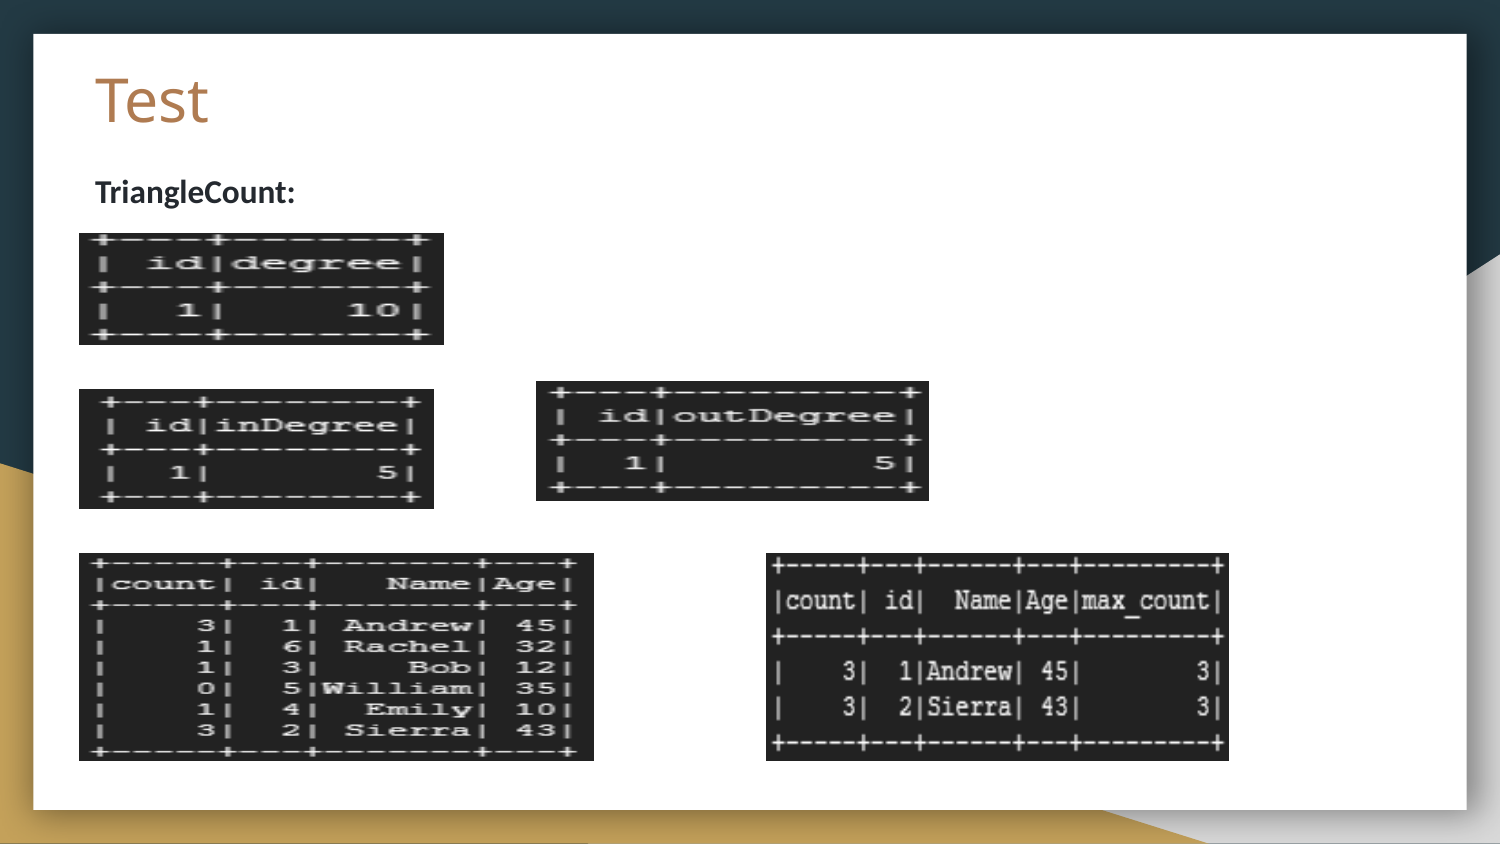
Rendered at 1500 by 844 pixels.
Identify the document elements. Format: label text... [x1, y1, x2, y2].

list TriangleCount: [79, 149, 1427, 800]
title Test [79, 46, 1427, 149]
picture [79, 389, 434, 509]
picture [79, 553, 594, 761]
picture [536, 381, 929, 501]
picture [79, 232, 445, 345]
picture [766, 553, 1229, 761]
